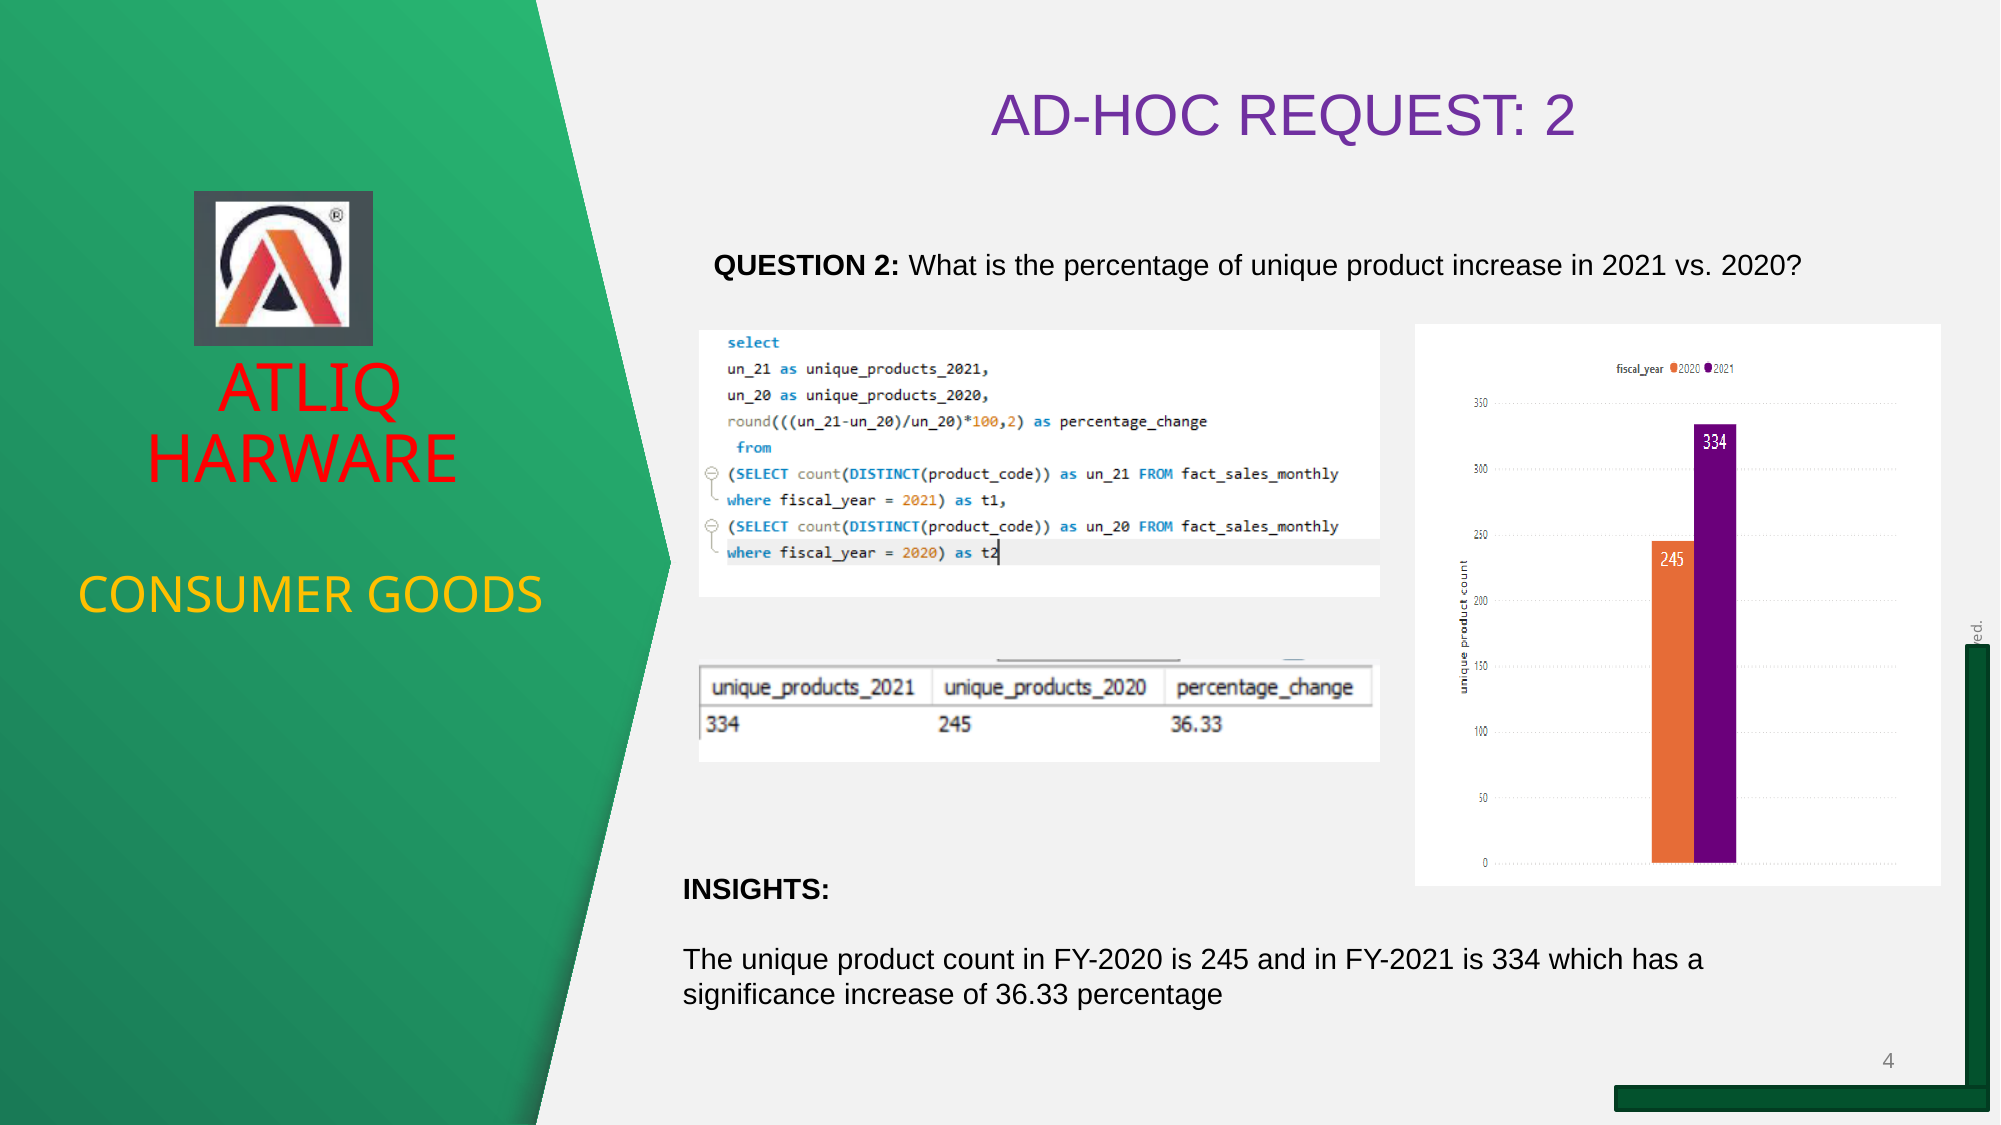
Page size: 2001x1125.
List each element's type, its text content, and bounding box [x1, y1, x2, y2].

text_box INSIGHTS: The unique product count in FY-2020 is 245 and in FY-2021 is 334 which has a significance increase of 36.33 percentage [668, 862, 1851, 1053]
text_box [1614, 1085, 1990, 1112]
text_box QUESTION 2: What is the percentage of unique product increase in 2021 vs. 2020? [698, 239, 1881, 325]
picture [347, 559, 670, 1124]
text_box AD-HOC REQUEST: 2 [746, 70, 1822, 192]
picture [194, 190, 373, 347]
text_box [1965, 644, 1990, 1085]
picture [1415, 323, 1942, 887]
picture [621, 330, 1380, 1125]
title ATLIQ HARWARE CONSUMER GOODS [59, 169, 564, 736]
